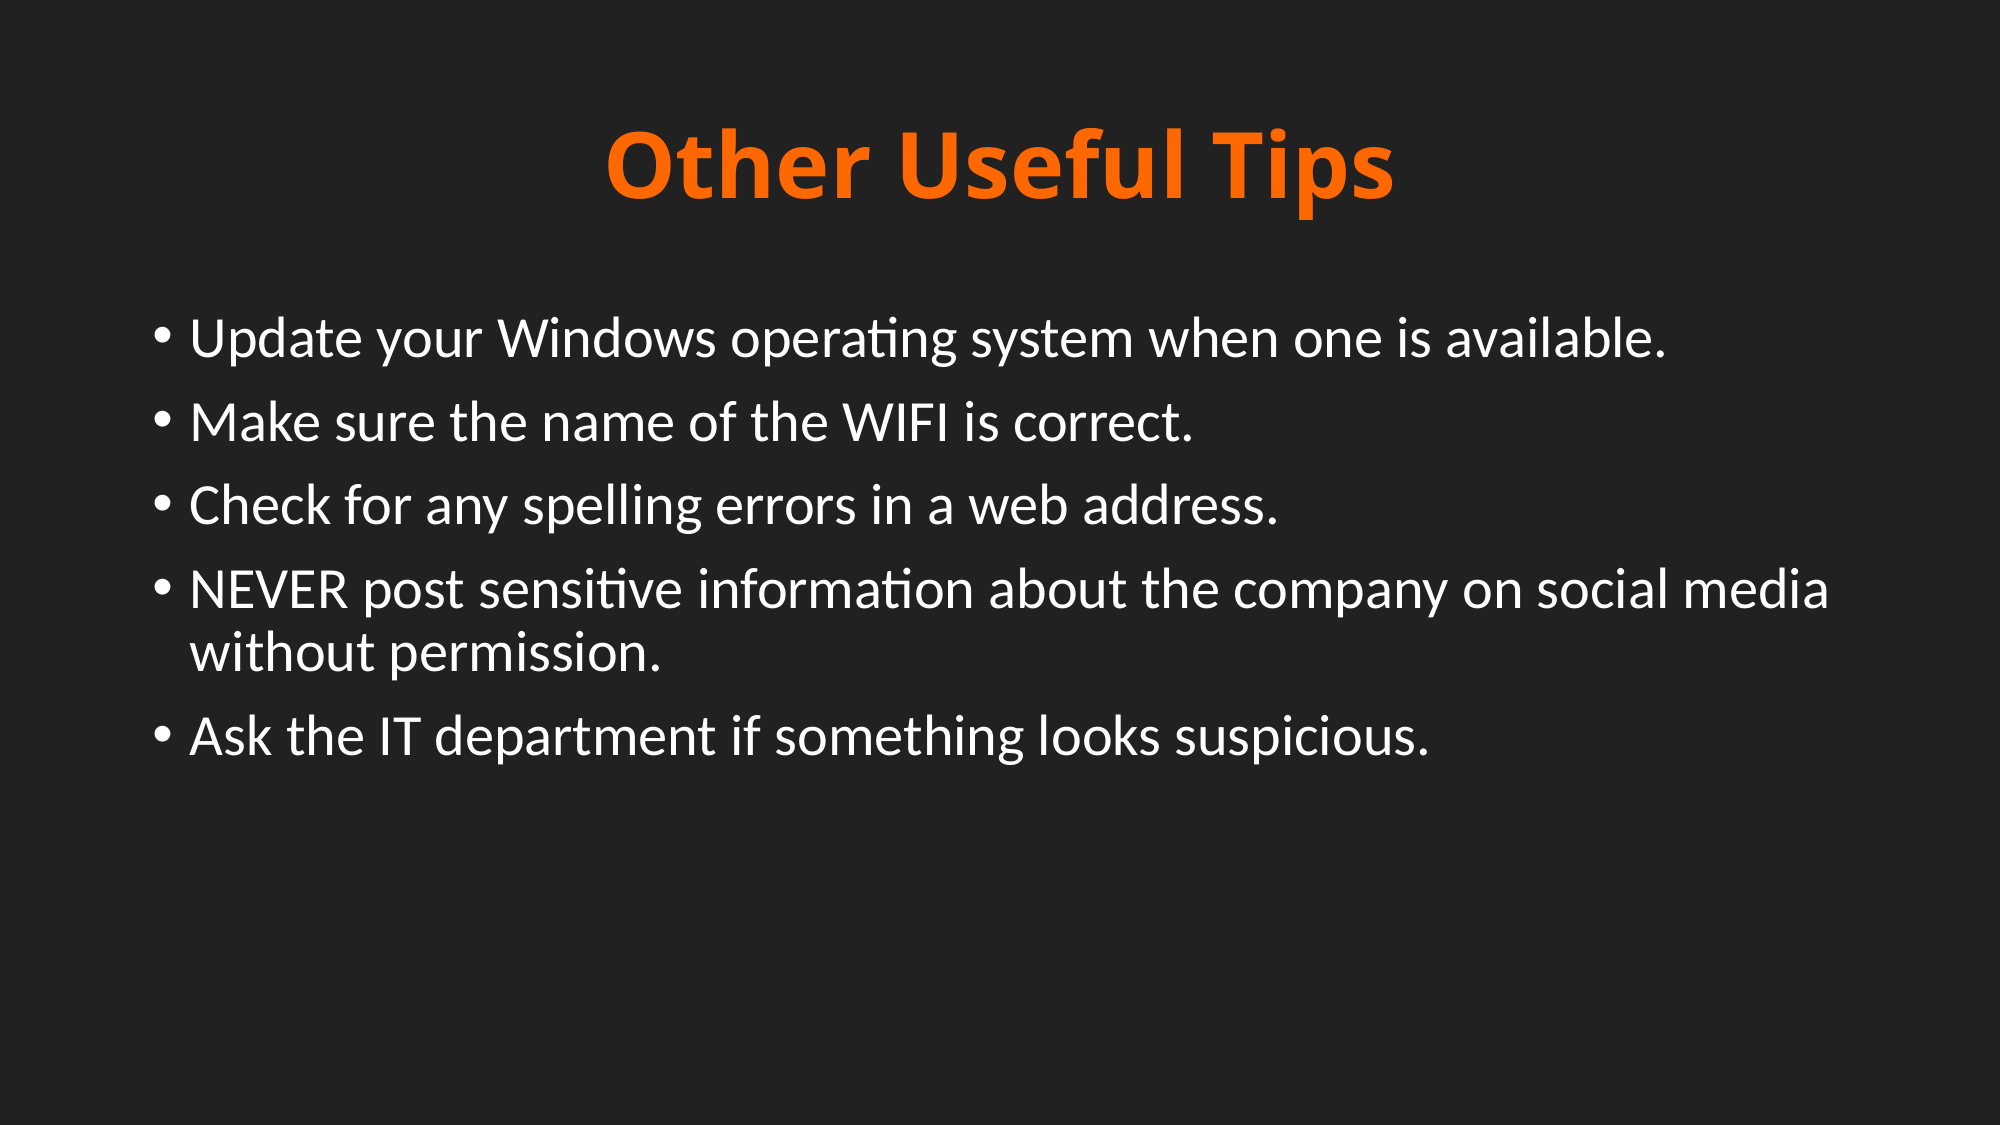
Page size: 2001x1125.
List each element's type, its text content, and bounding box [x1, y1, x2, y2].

title Other Useful Tips [137, 59, 1863, 278]
list Update your Windows operating system when one is available. Make sure the name of the WIFI is correct. Check for any spelling errors in a web address. NEVER post sensitive information about the company on social media without permission. Ask the IT department if something looks suspicious. [137, 299, 1863, 1014]
